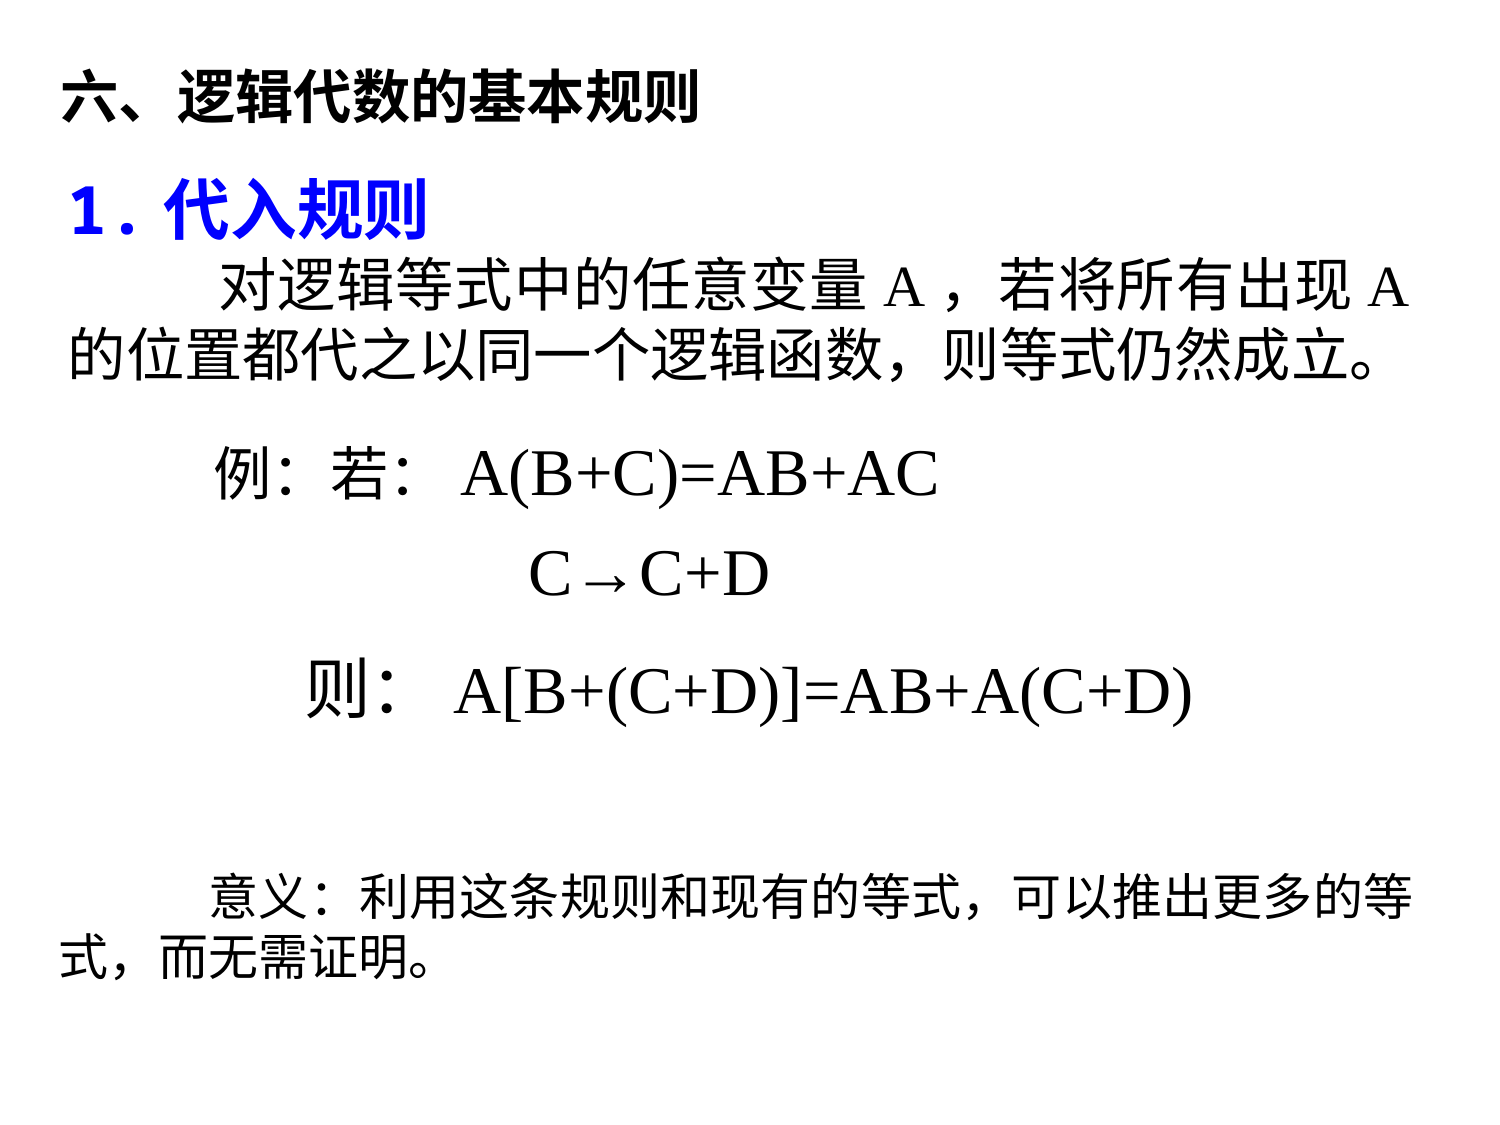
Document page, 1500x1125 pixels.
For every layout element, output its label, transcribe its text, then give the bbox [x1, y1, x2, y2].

text_box 例：若：A(B+C)=AB+AC [48, 421, 1443, 516]
text_box 六、逻辑代数的基本规则 [46, 52, 717, 138]
text_box C→C+D [513, 521, 892, 617]
text_box 1.代入规则 对逻辑等式中的任意变量A，若将所有出现A的位置都代之以同一个逻辑函数，则等式仍然成立。 [53, 160, 1439, 421]
text_box 意义：利用这条规则和现有的等式，可以推出更多的等式，而无需证明。 [43, 858, 1429, 1078]
text_box 则：A[B+(C+D)]=AB+A(C+D) [289, 639, 1301, 735]
